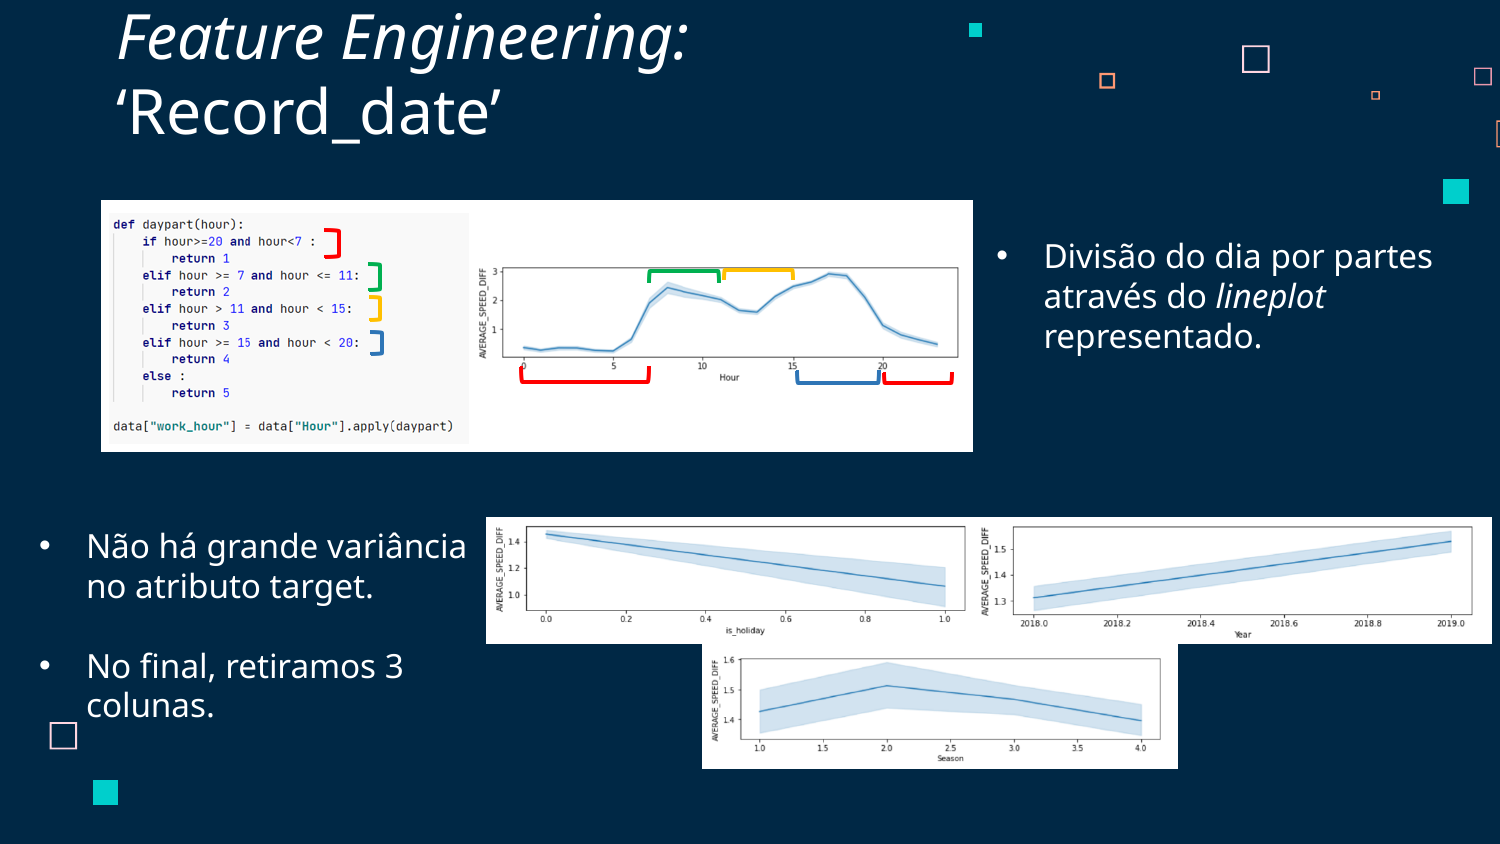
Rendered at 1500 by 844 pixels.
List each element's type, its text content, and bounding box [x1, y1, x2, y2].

text_box Divisão do dia por partes através do lineplot representado. [981, 228, 1453, 363]
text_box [486, 517, 1492, 769]
text_box Não há grande variância no atributo target. No final, retiramos 3 colunas. [24, 517, 484, 733]
title Feature Engineering: ‘Record_date’ [101, 67, 1087, 163]
picture [101, 200, 973, 452]
